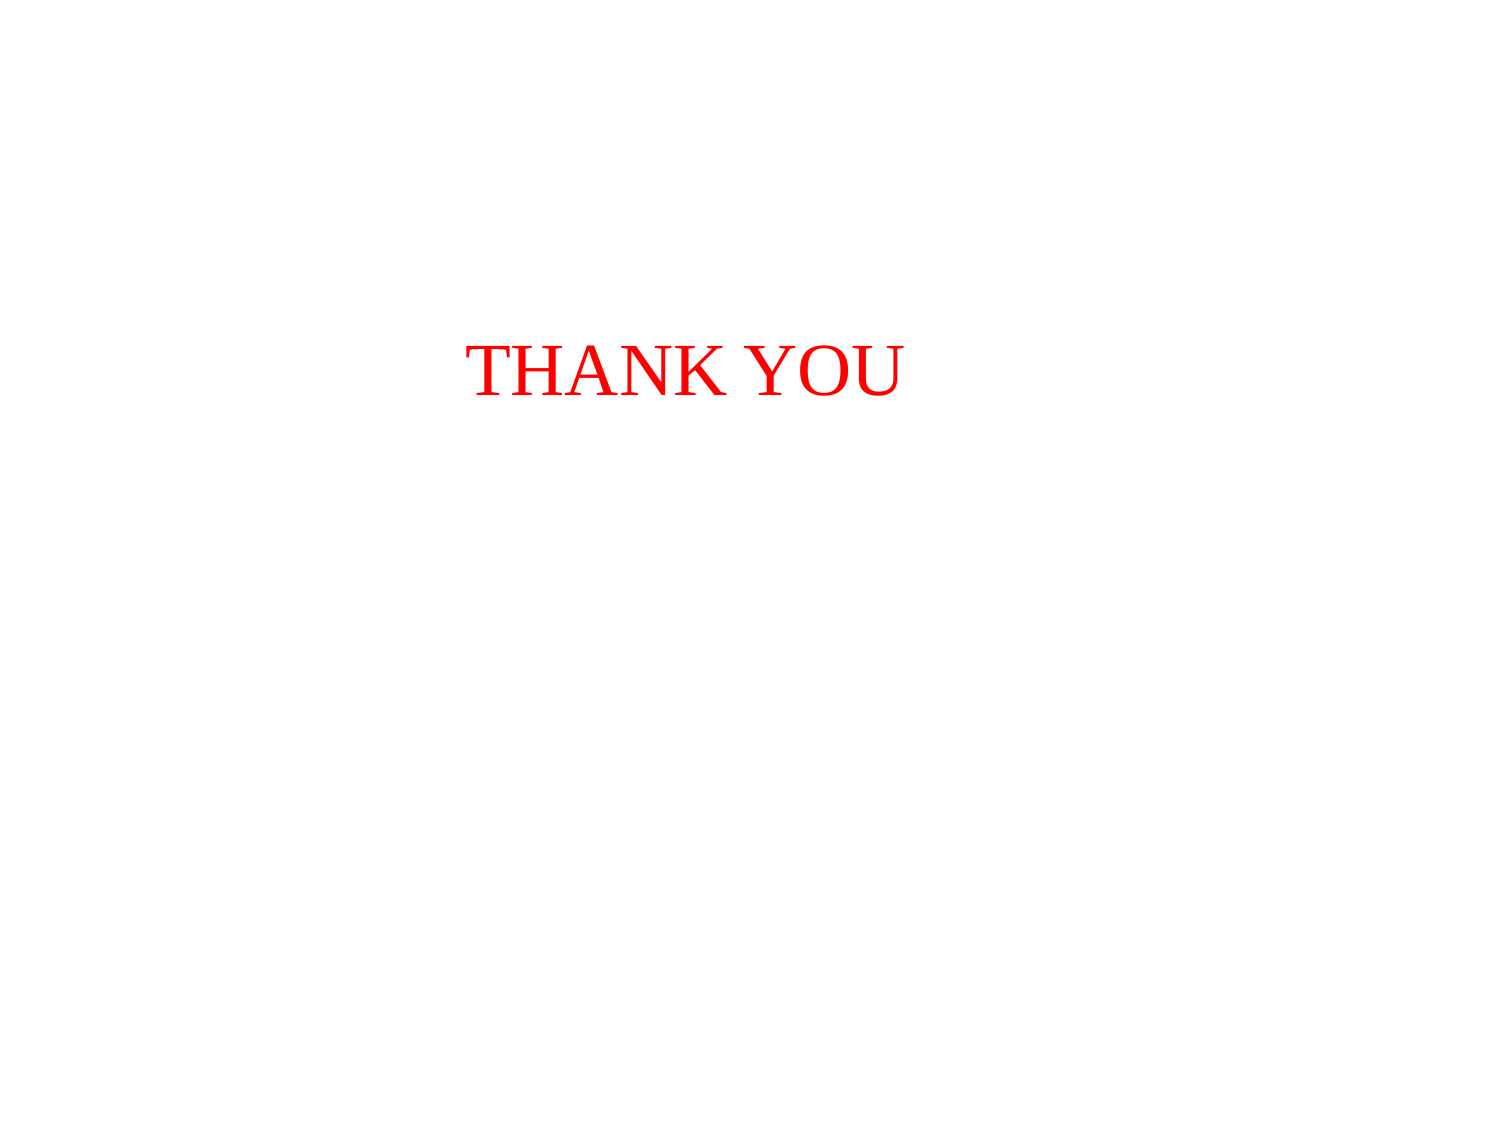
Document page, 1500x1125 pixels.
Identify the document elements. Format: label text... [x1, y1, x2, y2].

text_box THANK YOU [450, 312, 1039, 419]
